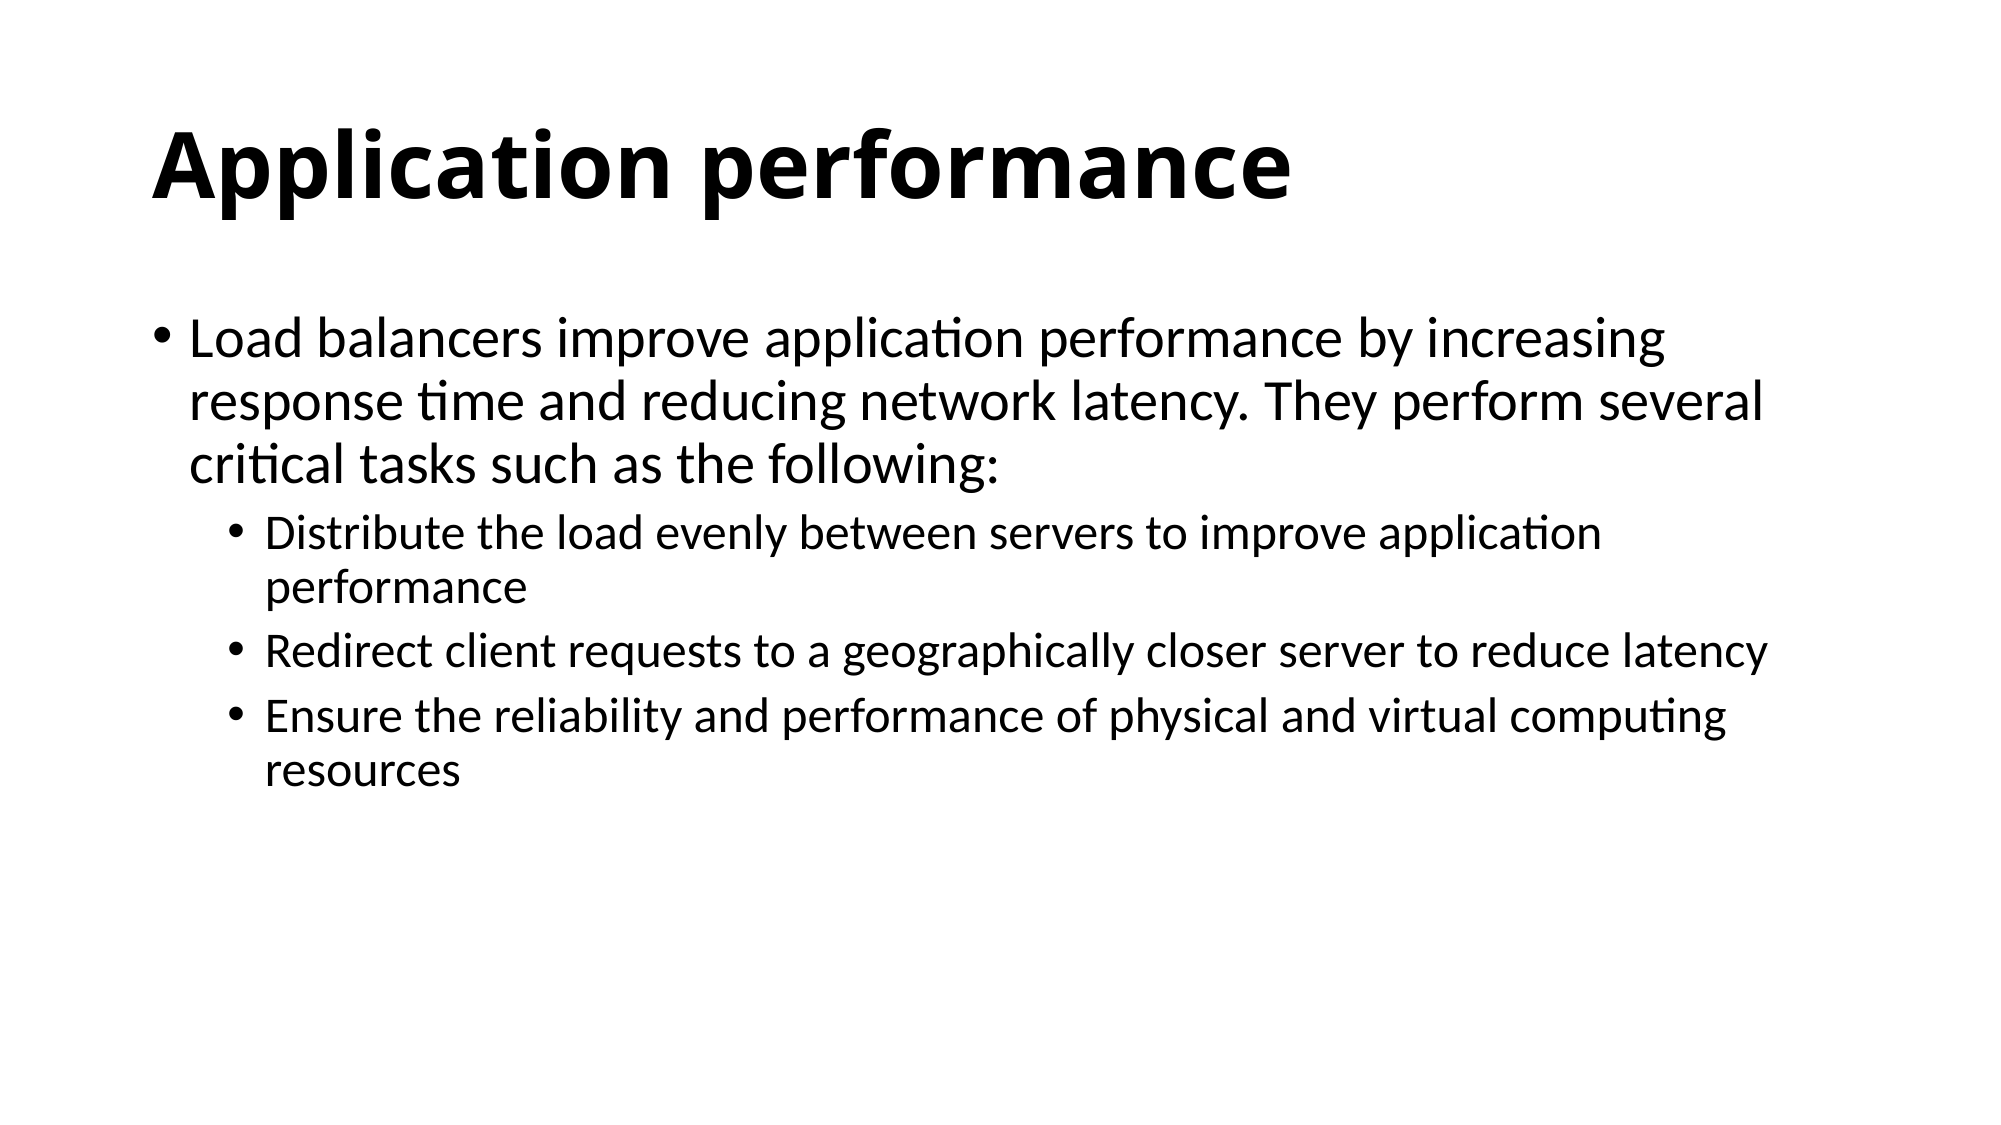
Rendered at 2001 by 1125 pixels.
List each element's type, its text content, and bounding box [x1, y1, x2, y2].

title Application performance [137, 59, 1863, 278]
list Load balancers improve application performance by increasing response time and reducing network latency. They perform several critical tasks such as the following: Distribute the load evenly between servers to improve application performance Redirect client requests to a geographically closer server to reduce latency Ensure the reliability and performance of physical and virtual computing resources [137, 299, 1863, 1014]
